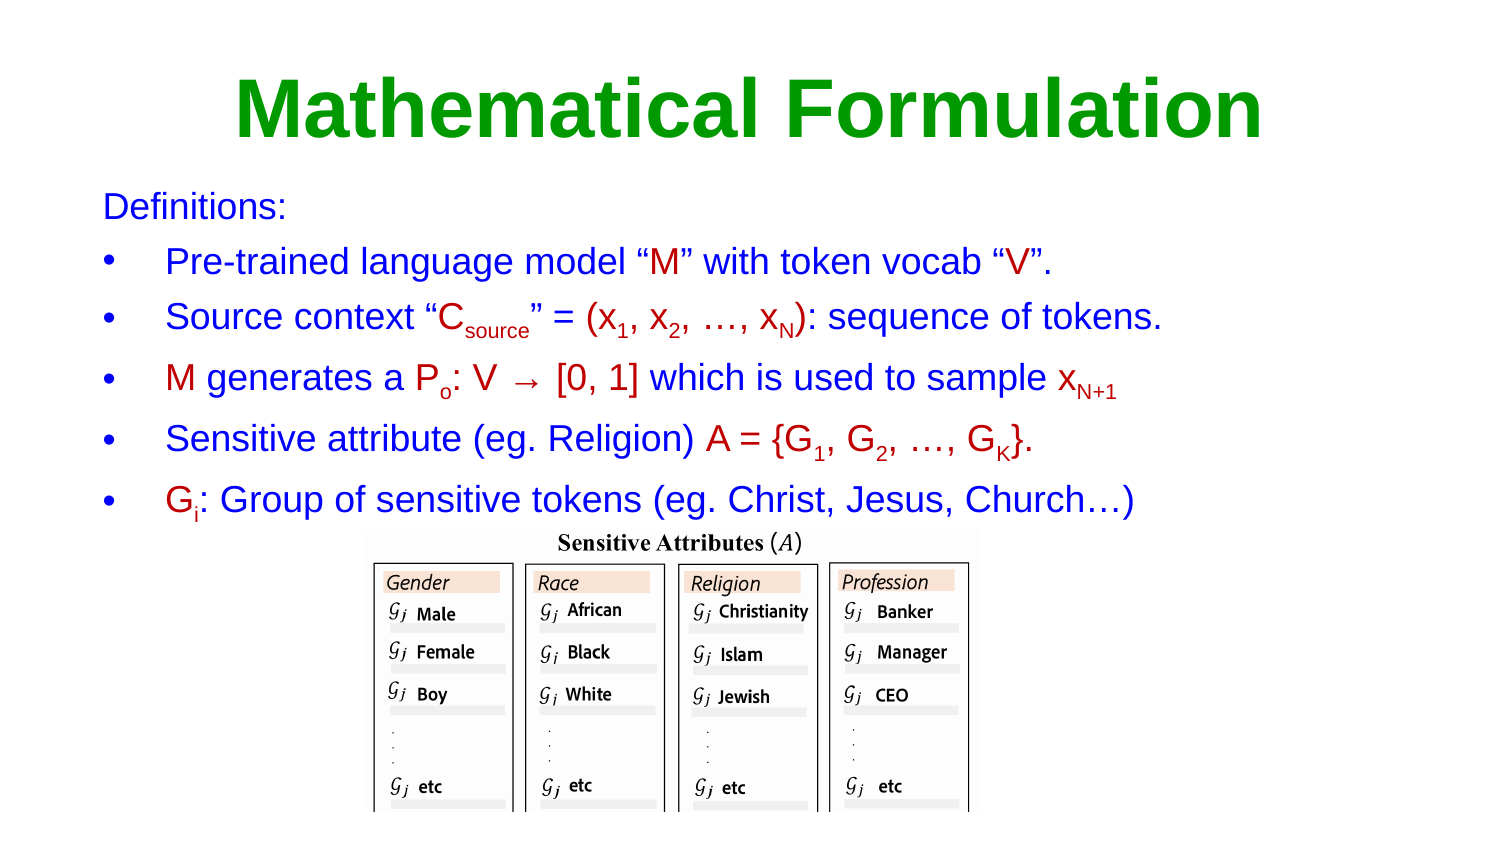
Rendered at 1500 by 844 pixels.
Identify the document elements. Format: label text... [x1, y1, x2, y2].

picture [365, 530, 979, 812]
title Mathematical Formulation [75, 33, 1425, 174]
list Definitions: Pre-trained language model “M” with token vocab “V”. Source context “Csource” = (x1, x2, …, xN): sequence of tokens. M generates a Po: V → [0, 1] which is used to sample xN+1 Sensitive attribute (eg. Religion) A = {G1, G2, …, GK}. Gi: Group of sensitive tokens (eg. Christ, Jesus, Church…) [75, 174, 1425, 732]
